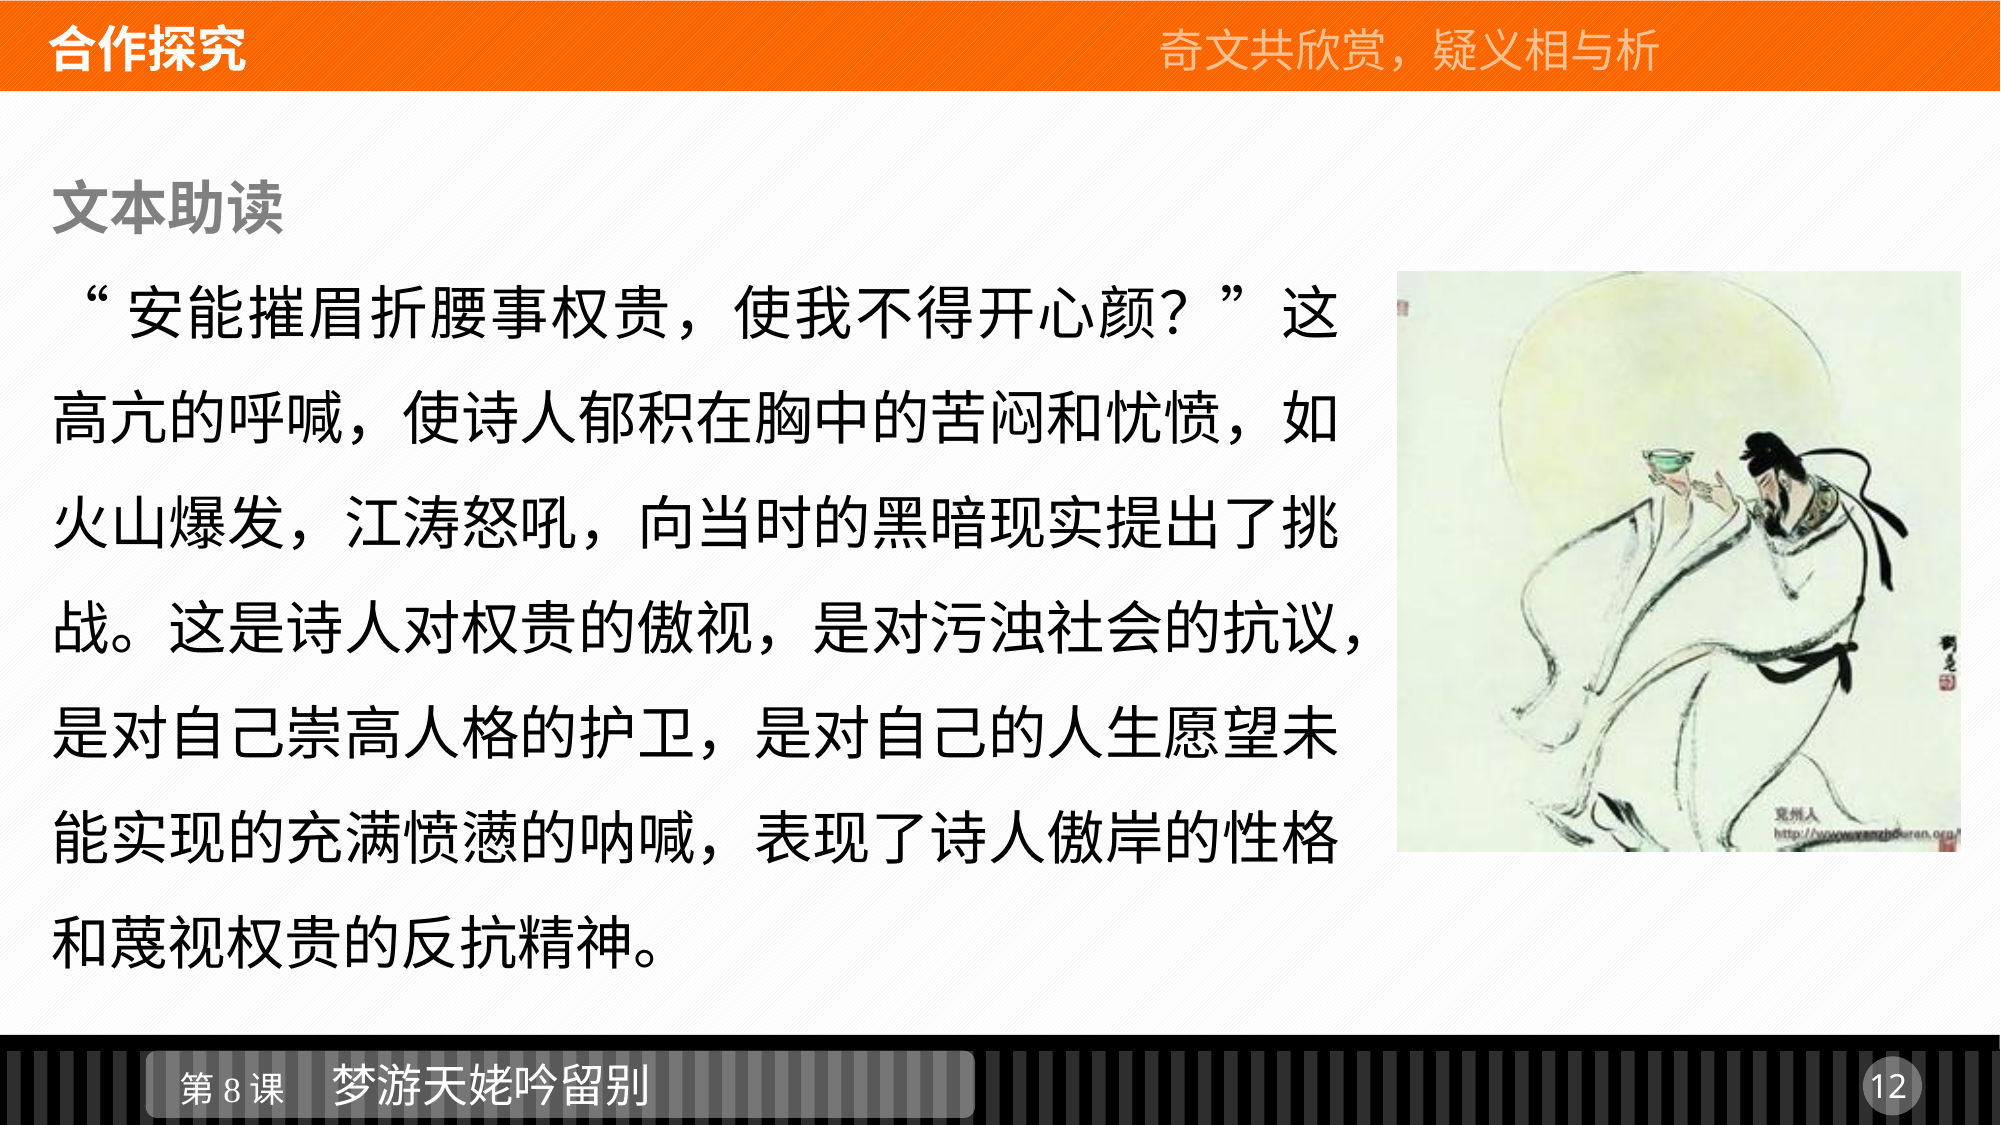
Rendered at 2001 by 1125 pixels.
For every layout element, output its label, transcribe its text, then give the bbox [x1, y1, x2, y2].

text_box 文本助读 “安能摧眉折腰事权贵，使我不得开心颜？”这高亢的呼喊，使诗人郁积在胸中的苦闷和忧愤，如火山爆发，江涛怒吼，向当时的黑暗现实提出了挑战。这是诗人对权贵的傲视，是对污浊社会的抗议，是对自己崇高人格的护卫，是对自己的人生愿望未能实现的充满愤懑的呐喊，表现了诗人傲岸的性格和蔑视权贵的反抗精神。 [36, 129, 1355, 984]
picture [1397, 271, 1961, 852]
